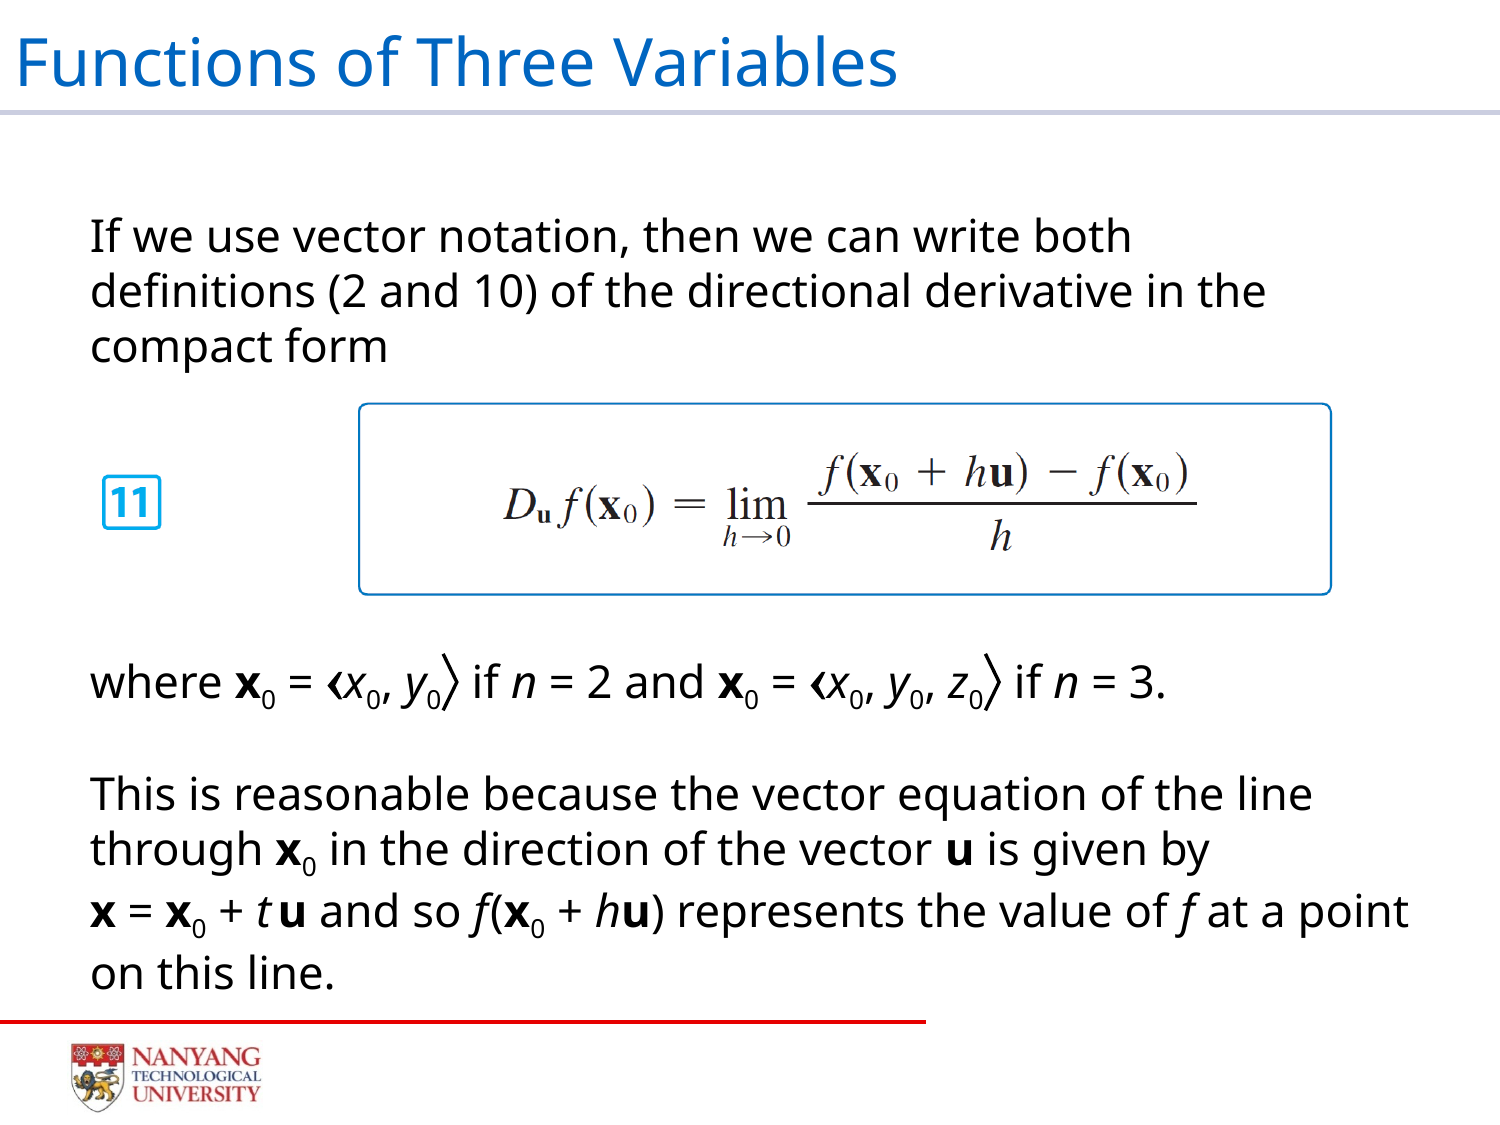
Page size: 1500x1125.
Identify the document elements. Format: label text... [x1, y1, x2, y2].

picture [67, 1040, 263, 1115]
list If we use vector notation, then we can write both definitions (2 and 10) of the directional derivative in the compact form where x0 = x0, y0 if n = 2 and x0 = x0, y0, z0 if n = 3. This is reasonable because the vector equation of the line through x0 in the direction of the vector u is given by x = x0 + t u and so f (x0 + hu) represents the value of f at a point on this line. [75, 200, 1425, 1010]
title Functions of Three Variables [0, 12, 1500, 92]
picture [88, 388, 1352, 612]
